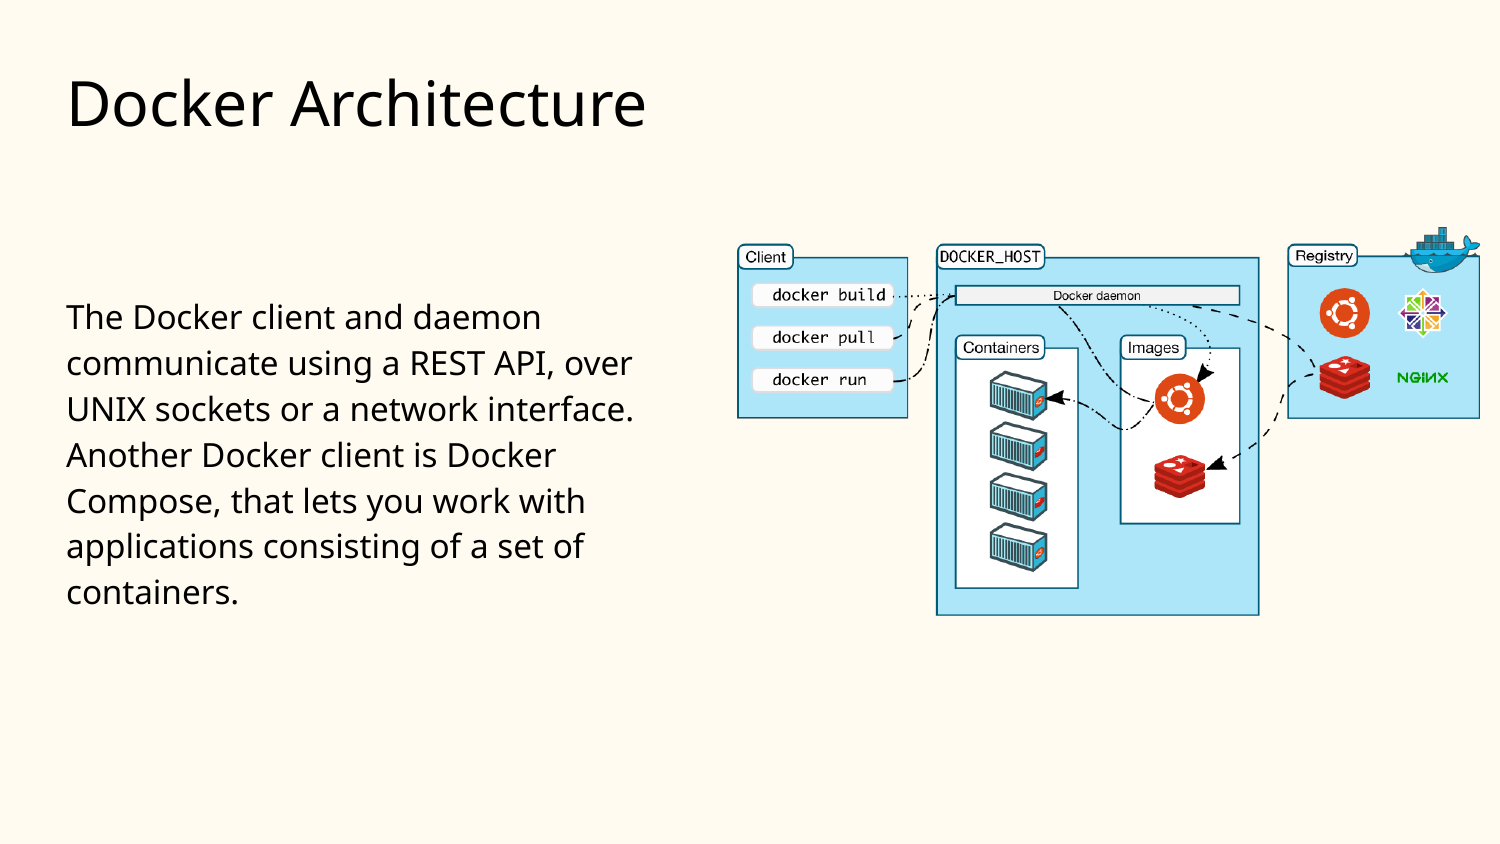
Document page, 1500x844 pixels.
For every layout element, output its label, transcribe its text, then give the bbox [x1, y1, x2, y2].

picture [1290, 246, 1356, 265]
title Docker Architecture [51, 49, 1449, 150]
picture [1468, 246, 1480, 255]
picture [736, 227, 1480, 617]
picture [740, 246, 792, 267]
list The Docker client and daemon communicate using a REST API, over UNIX sockets or a network interface. Another Docker client is Docker Compose, that lets you work with applications consisting of a set of containers. [51, 275, 708, 569]
